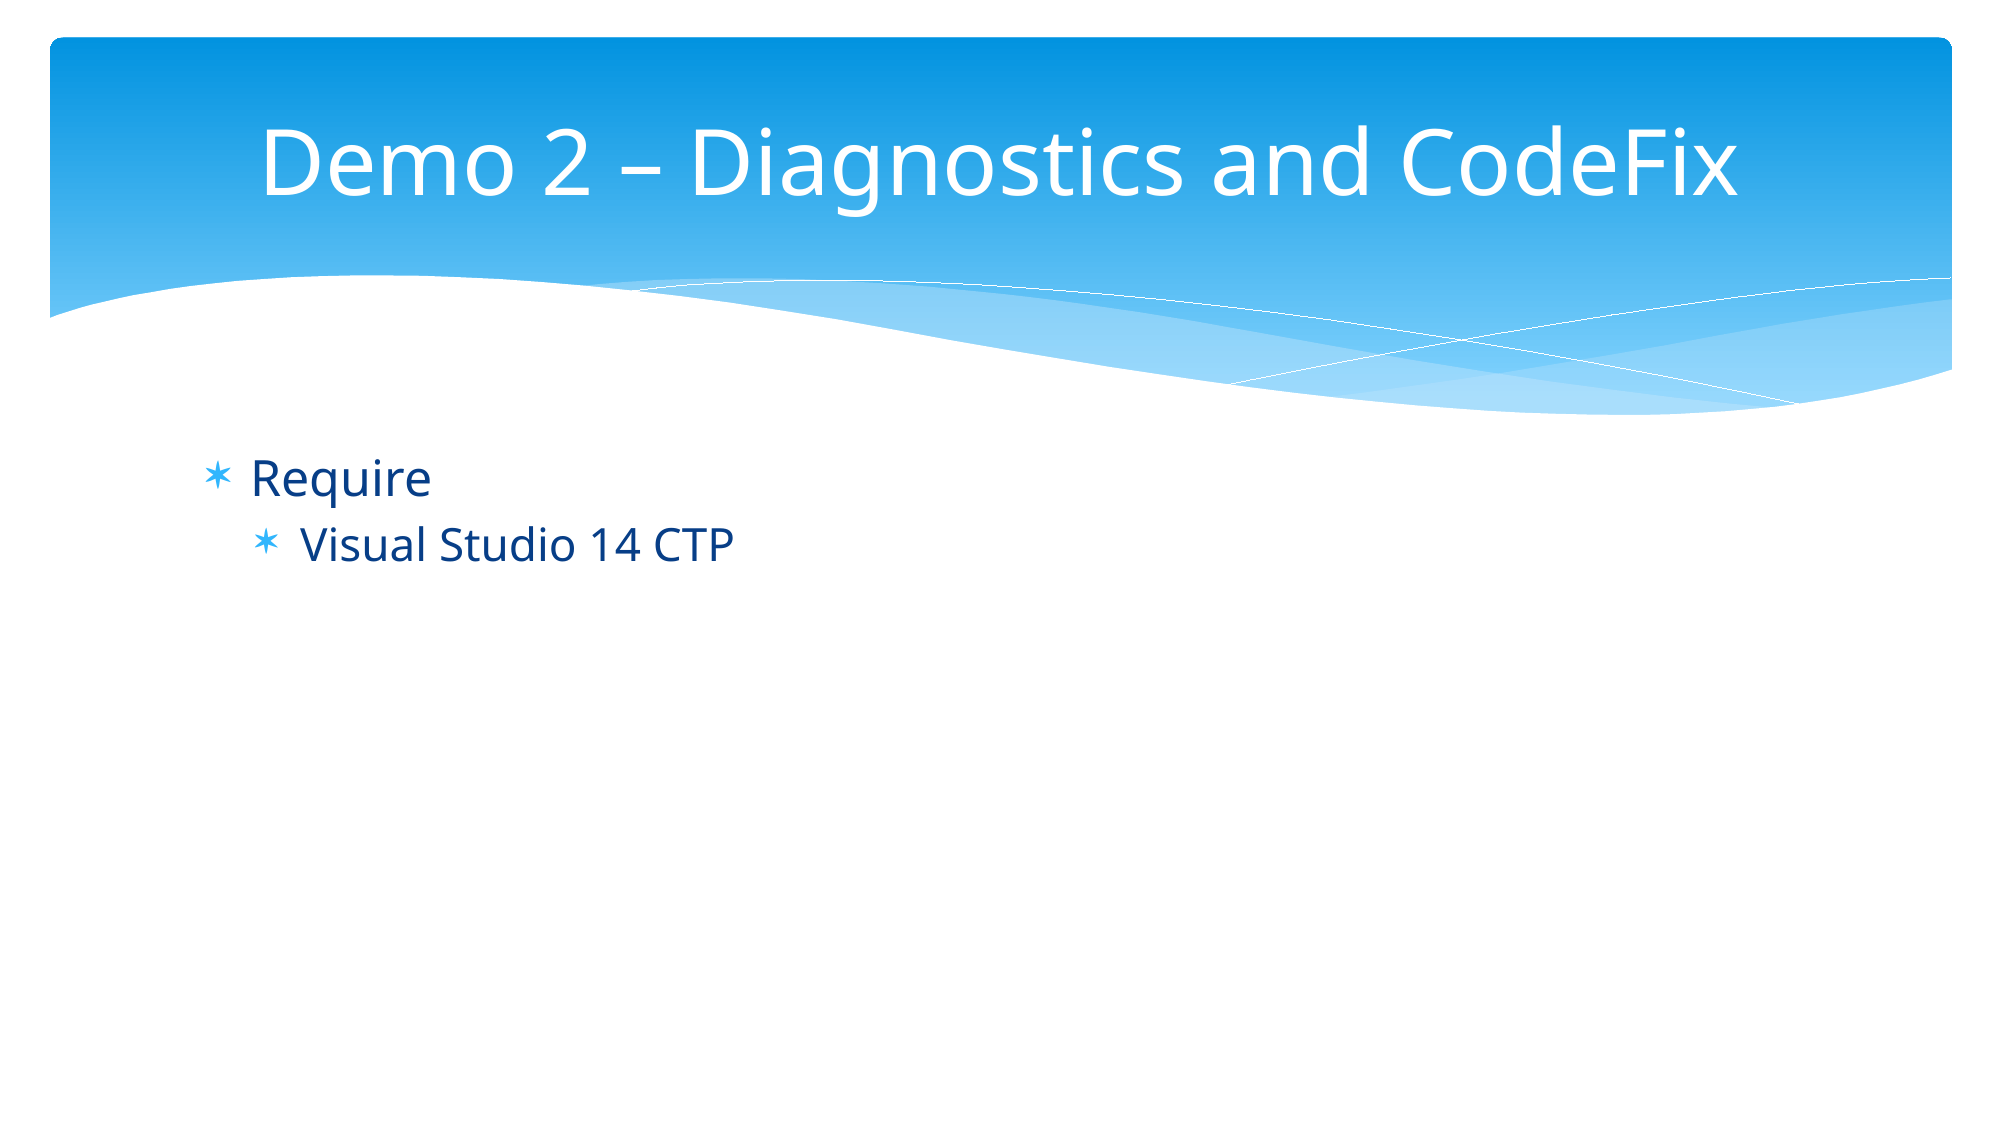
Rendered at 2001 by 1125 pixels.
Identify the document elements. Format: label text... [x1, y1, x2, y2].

title Demo 2 – Diagnostics and CodeFix [99, 55, 1900, 261]
list Require Visual Studio 14 CTP [190, 438, 1812, 1005]
